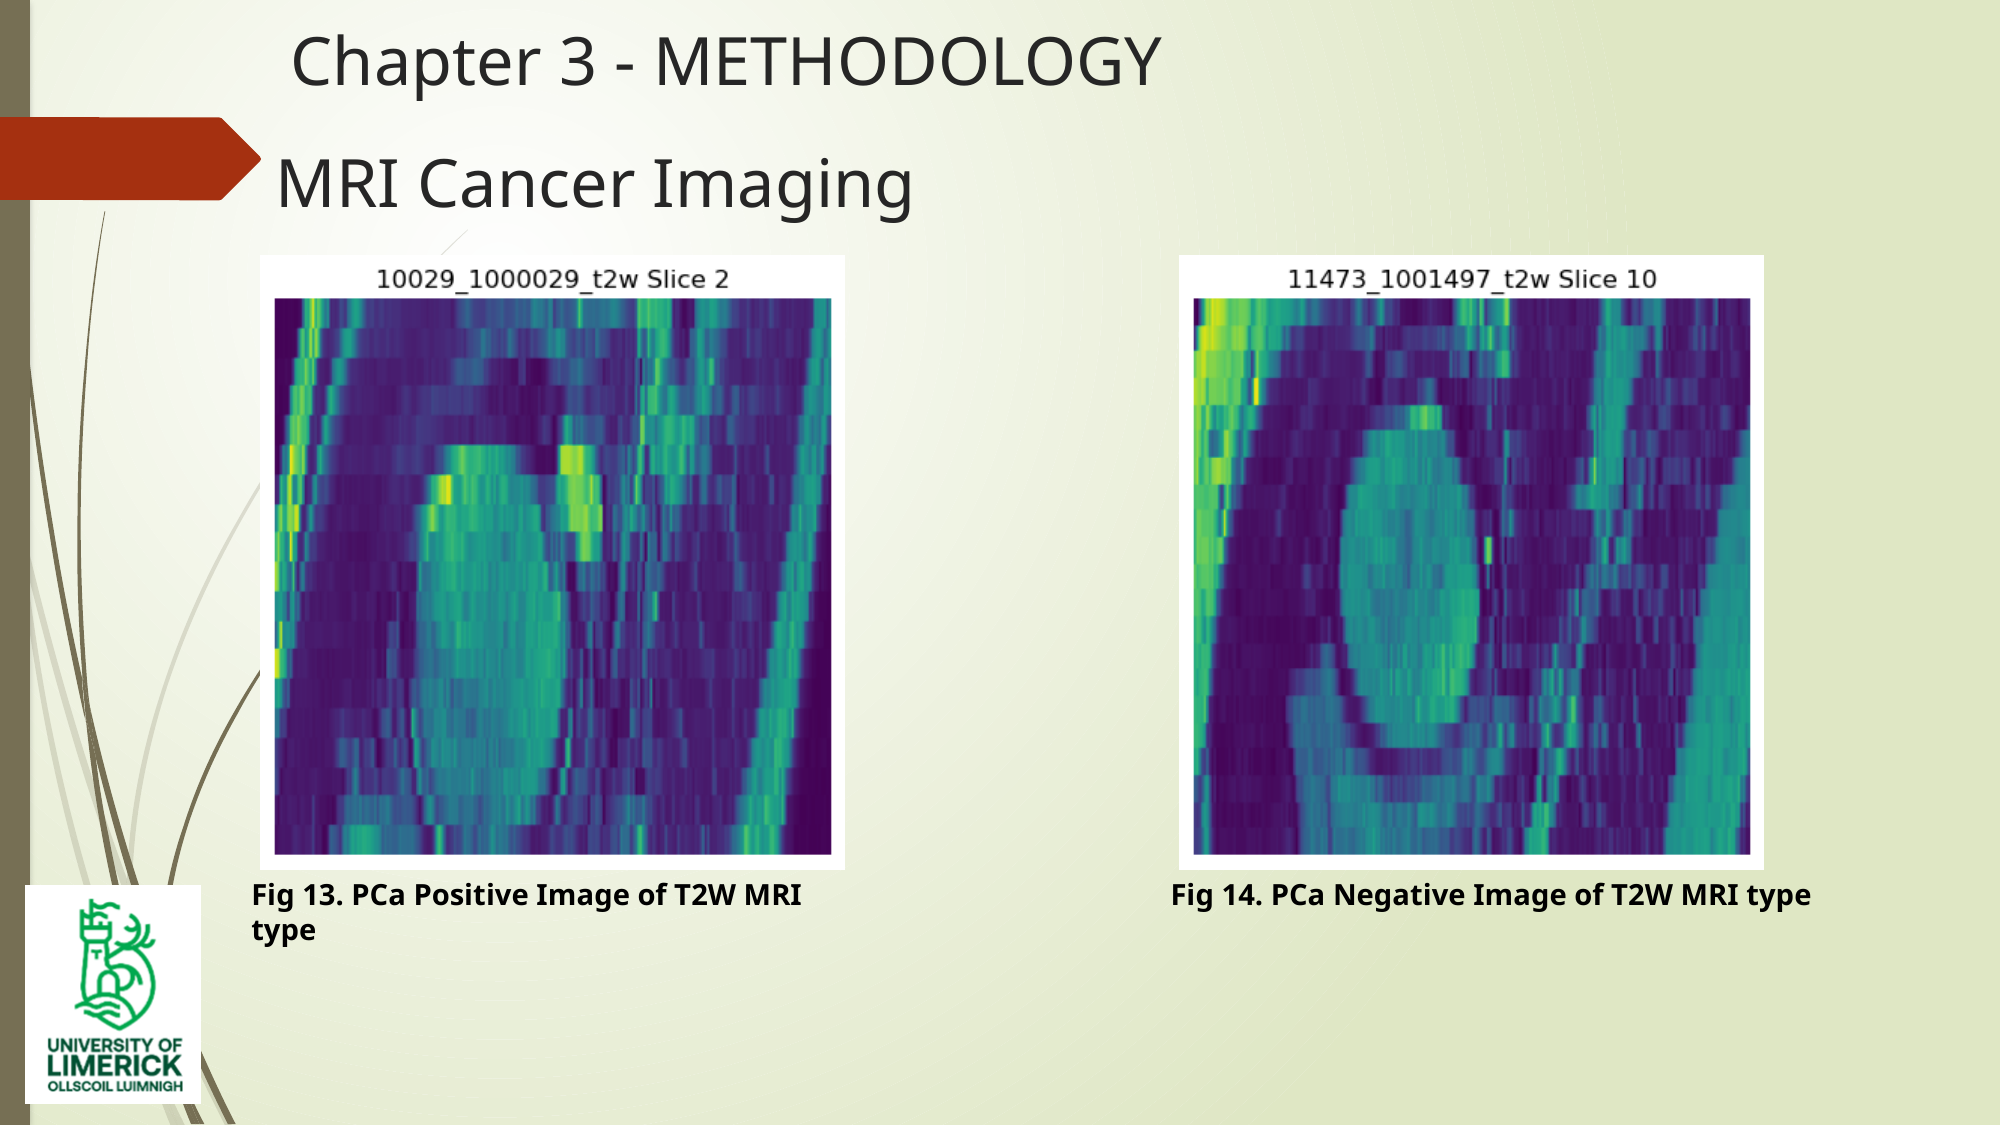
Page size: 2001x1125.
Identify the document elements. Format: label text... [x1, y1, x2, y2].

picture [1179, 255, 1764, 870]
title MRI Cancer Imaging [260, 133, 970, 247]
picture [24, 885, 201, 1104]
text_box Chapter 3 - METHODOLOGY [275, 11, 2000, 138]
text_box Fig 13. PCa Positive Image of T2W MRI type [236, 869, 888, 954]
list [260, 255, 845, 870]
text_box Fig 14. PCa Negative Image of T2W MRI type [1155, 869, 1831, 919]
